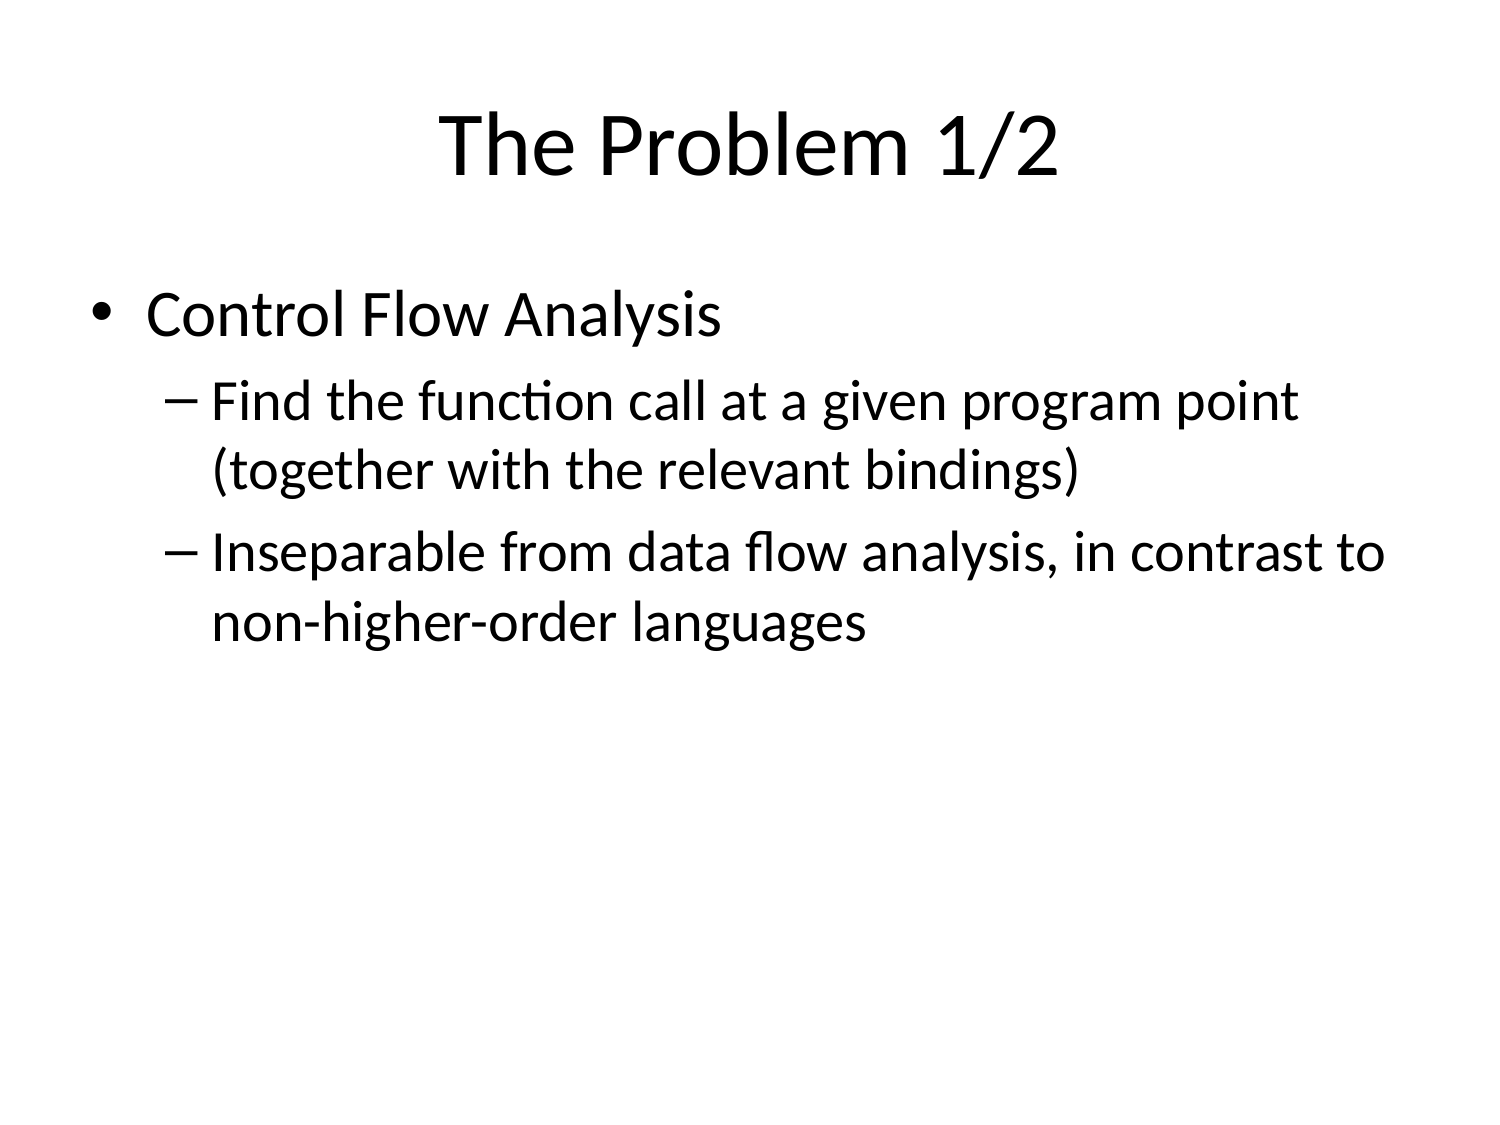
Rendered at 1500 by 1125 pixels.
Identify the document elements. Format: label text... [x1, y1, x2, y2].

title The Problem 1/2 [75, 45, 1425, 233]
list Control Flow Analysis Find the function call at a given program point (together with the relevant bindings) Inseparable from data flow analysis, in contrast to non-higher-order languages [75, 262, 1425, 1005]
